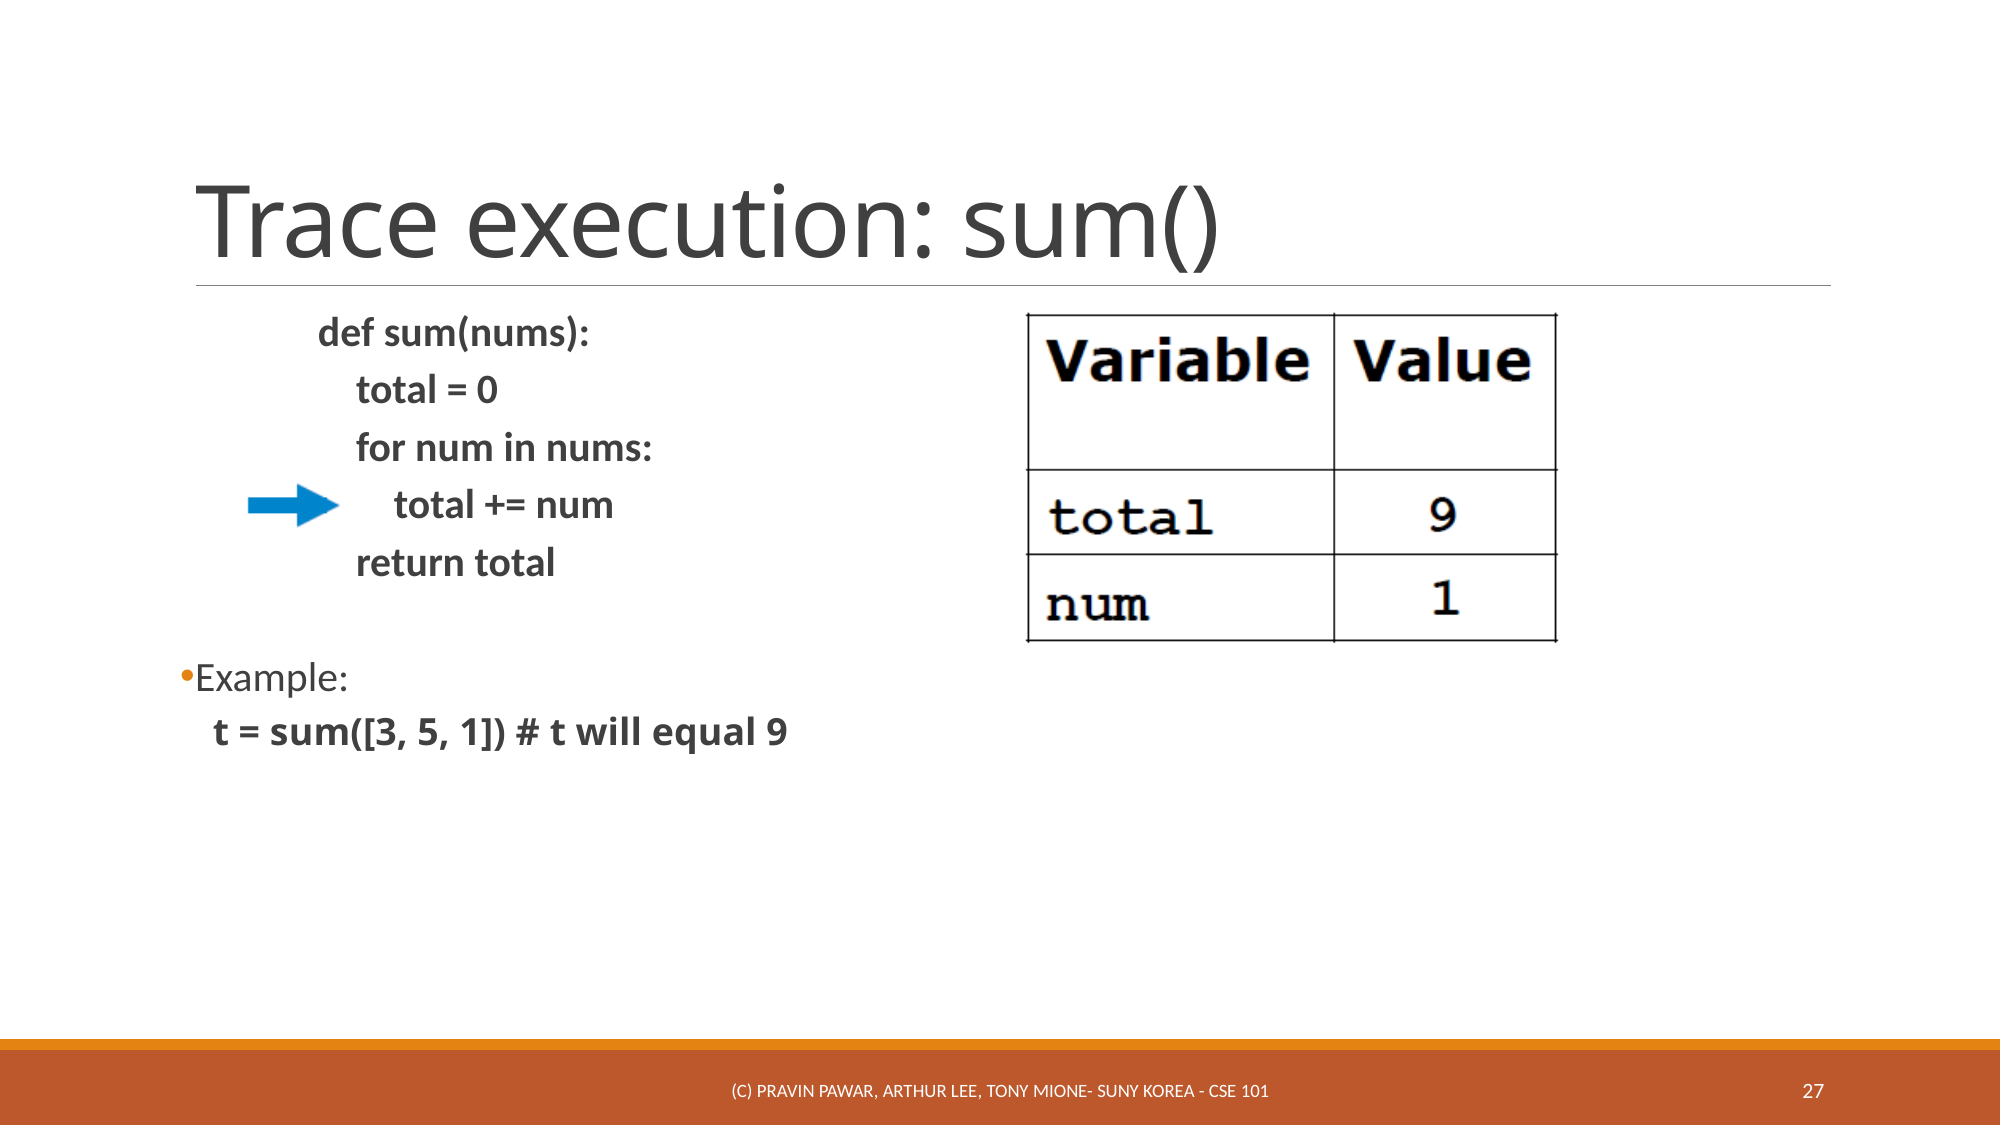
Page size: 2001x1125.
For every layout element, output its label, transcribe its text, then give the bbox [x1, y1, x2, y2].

title Trace execution: sum() [180, 47, 1830, 285]
footer (c) Pravin Pawar, Arthur Lee, Tony Mione- SUNY Korea - CSE 101 [604, 1059, 1396, 1120]
picture [231, 480, 352, 536]
slide_number 27 [1624, 1059, 1840, 1120]
picture [1004, 302, 1572, 660]
list def sum(nums): total = 0 for num in nums: total += num return total Example: t = sum([3, 5, 1]) # t will equal 9 [180, 302, 1830, 963]
